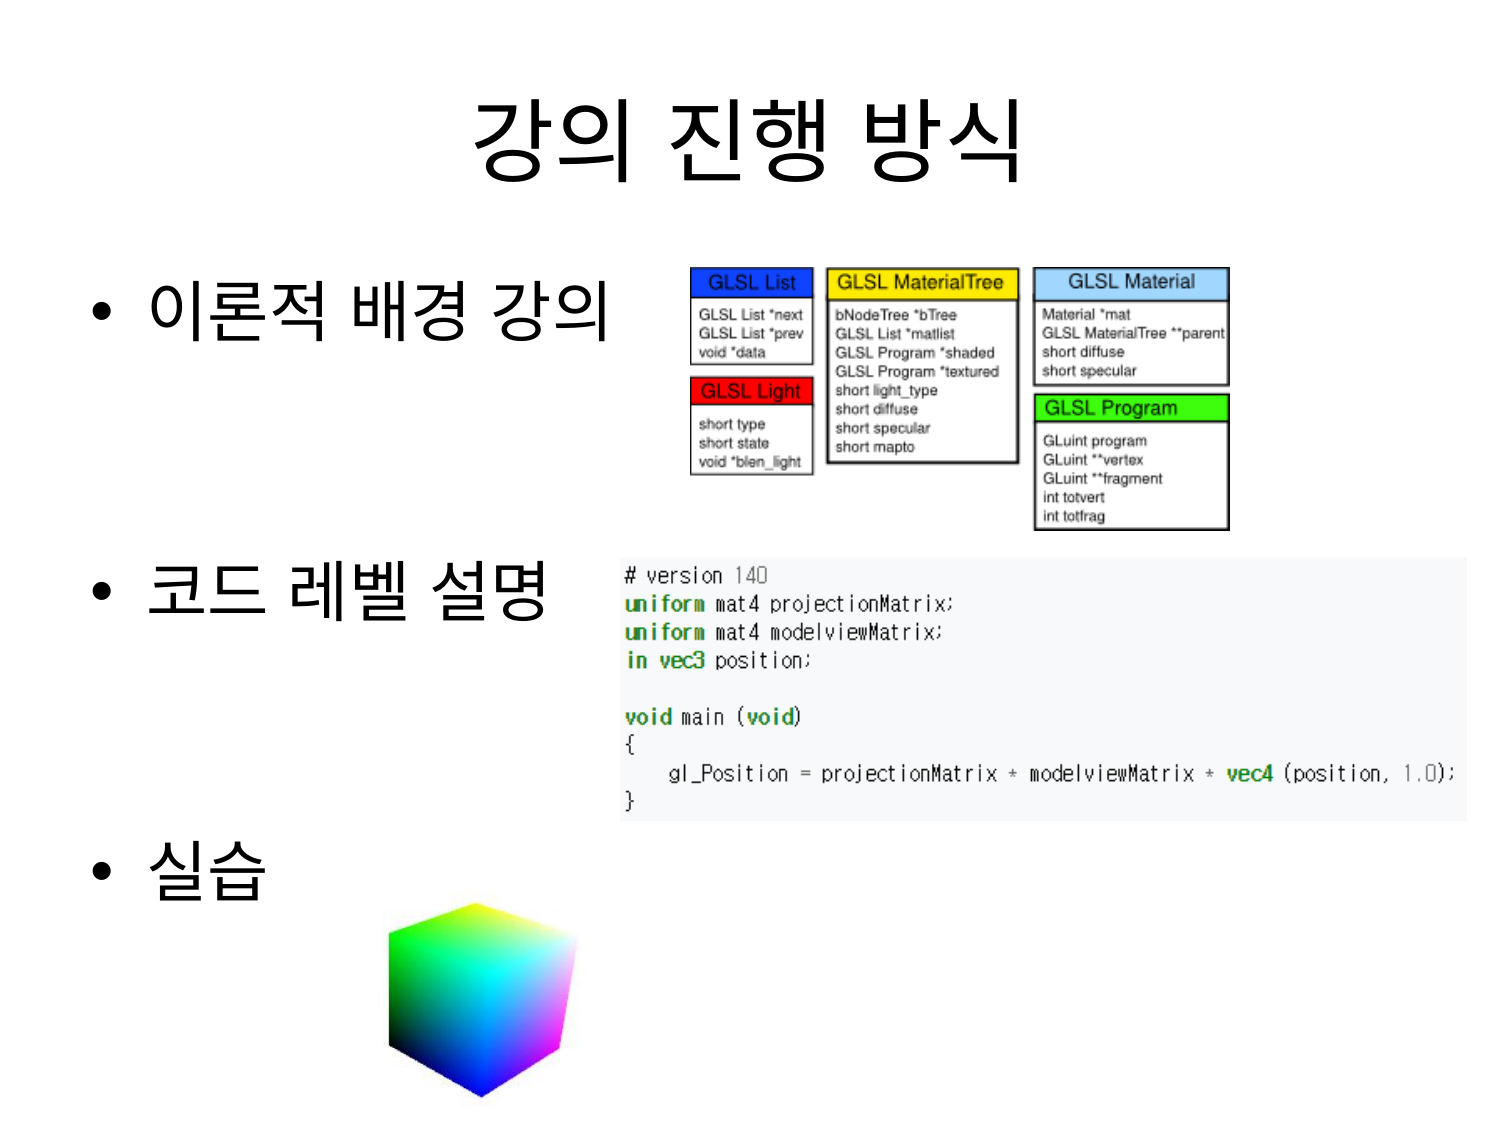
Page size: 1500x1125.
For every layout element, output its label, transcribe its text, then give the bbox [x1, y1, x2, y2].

picture [324, 872, 621, 1125]
picture [690, 266, 1230, 531]
title 강의 진행 방식 [75, 45, 1425, 233]
picture [619, 557, 1468, 821]
list 이론적 배경 강의 코드 레벨 설명 실습 [75, 262, 1425, 1005]
